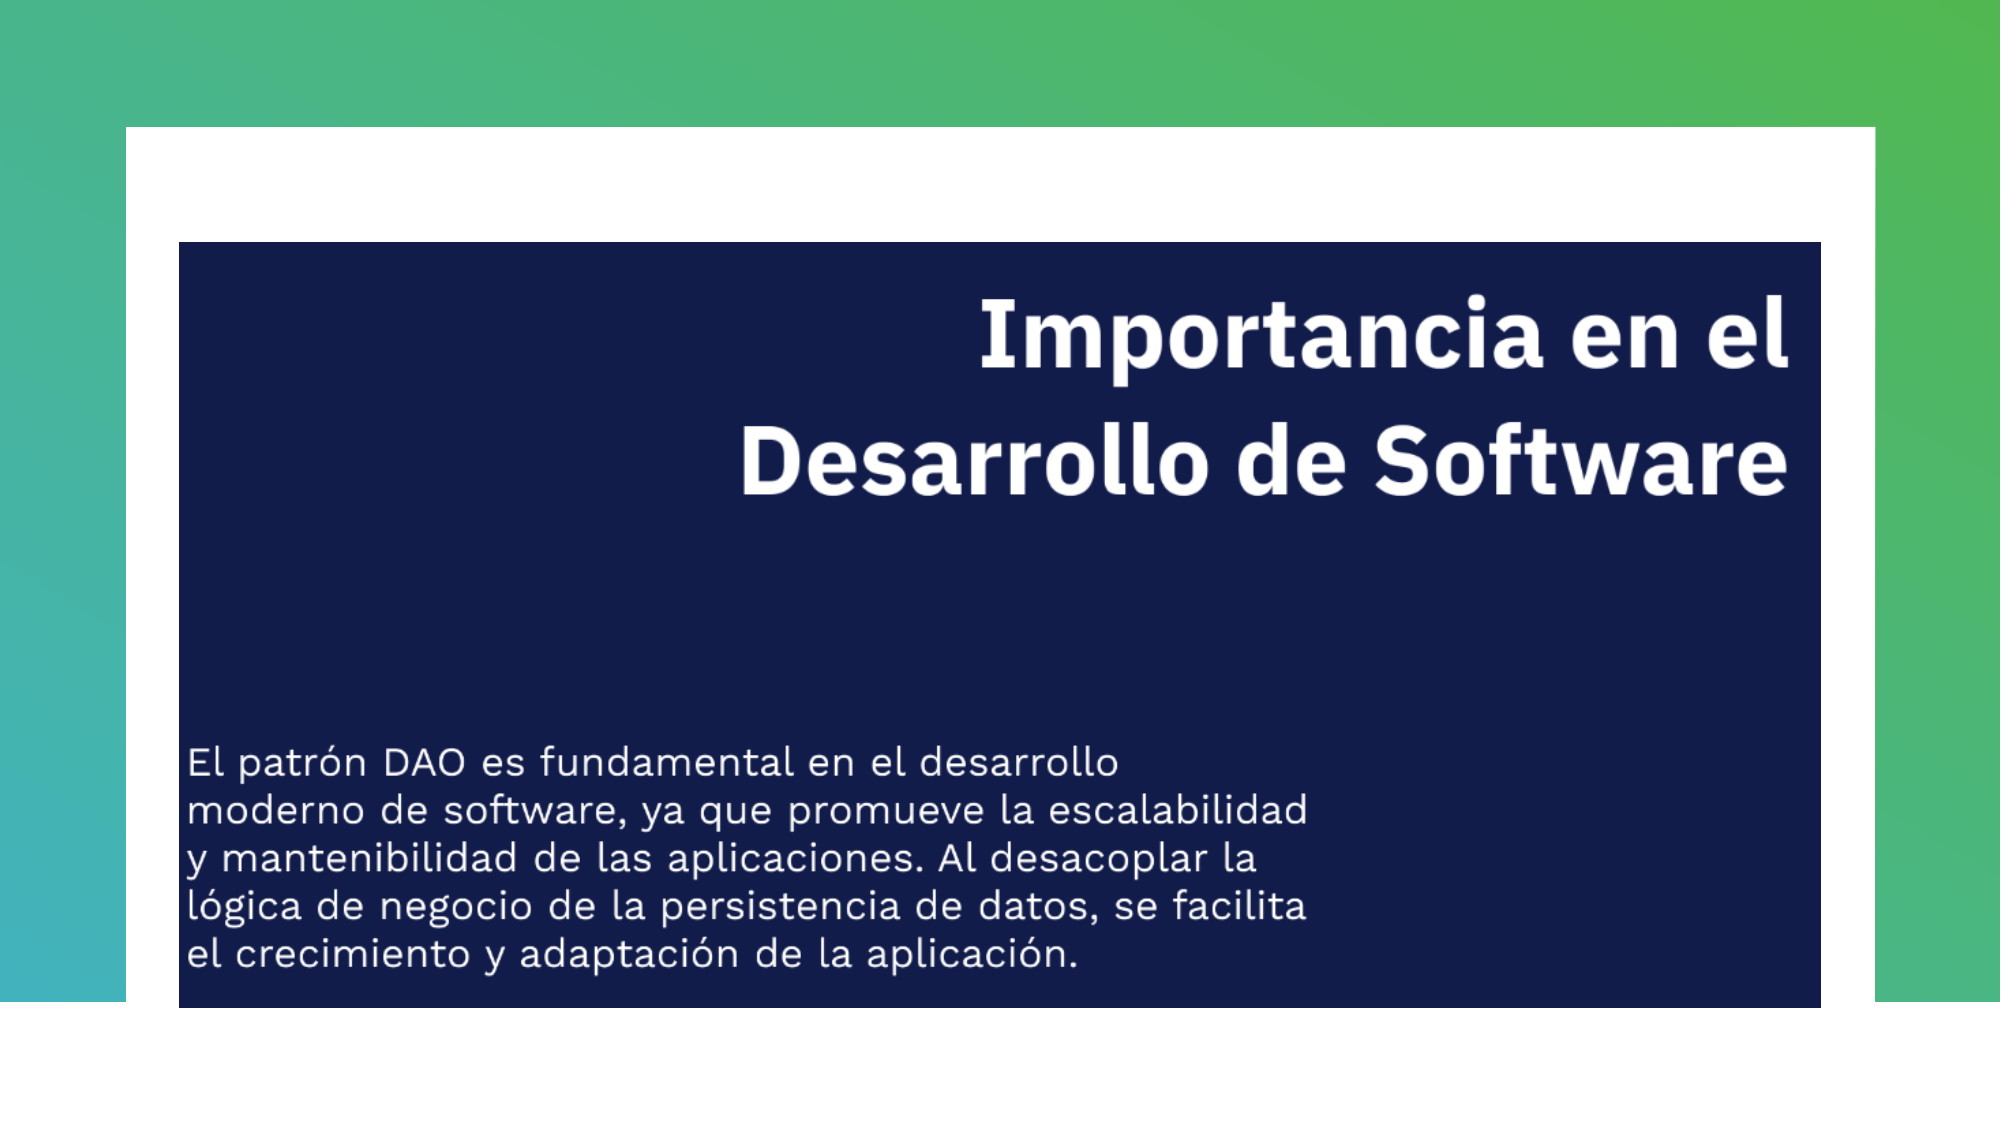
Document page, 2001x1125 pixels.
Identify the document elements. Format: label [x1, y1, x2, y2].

picture [179, 242, 1821, 1008]
